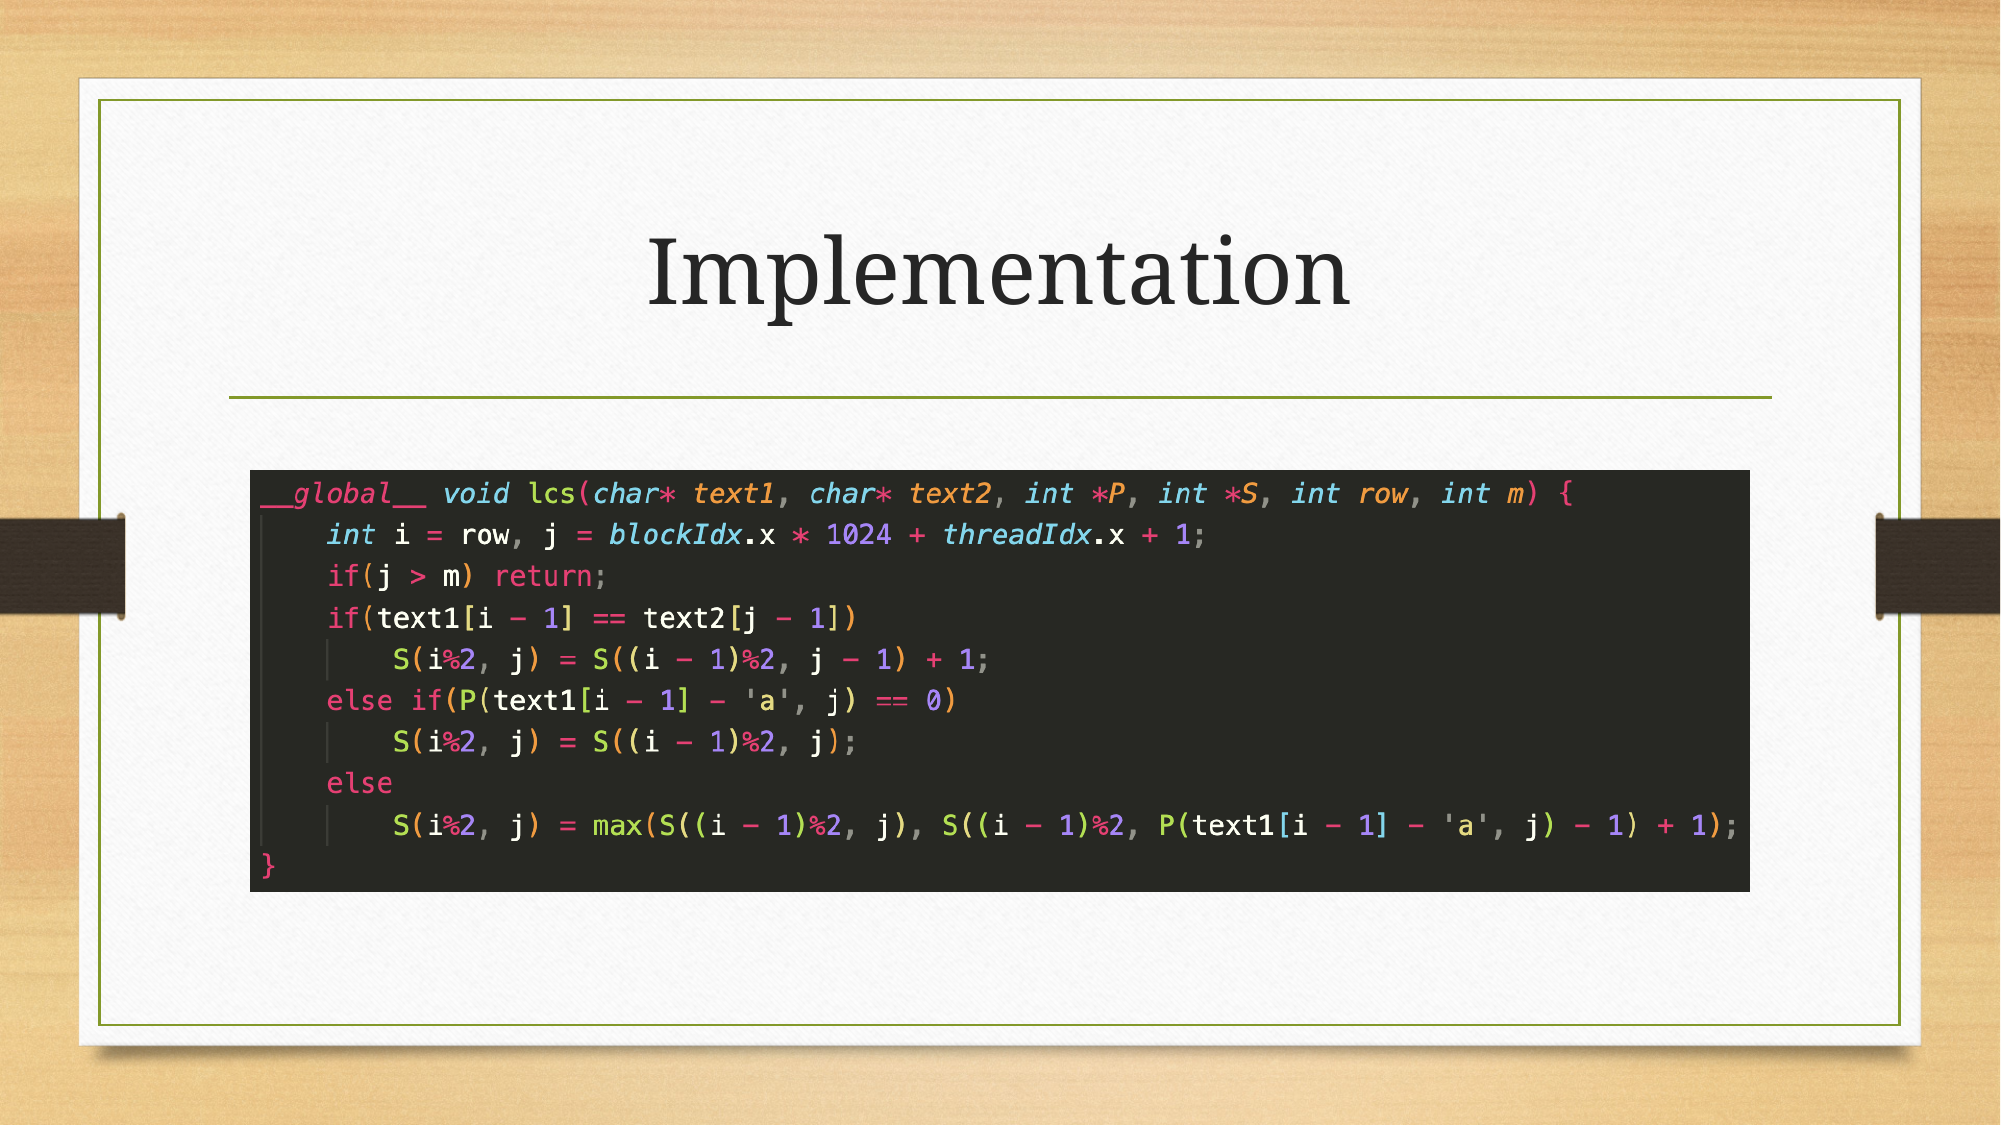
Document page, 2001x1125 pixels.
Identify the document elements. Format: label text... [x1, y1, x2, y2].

picture [0, 0, 2001, 1125]
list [250, 469, 1750, 893]
title Implementation [212, 161, 1788, 375]
